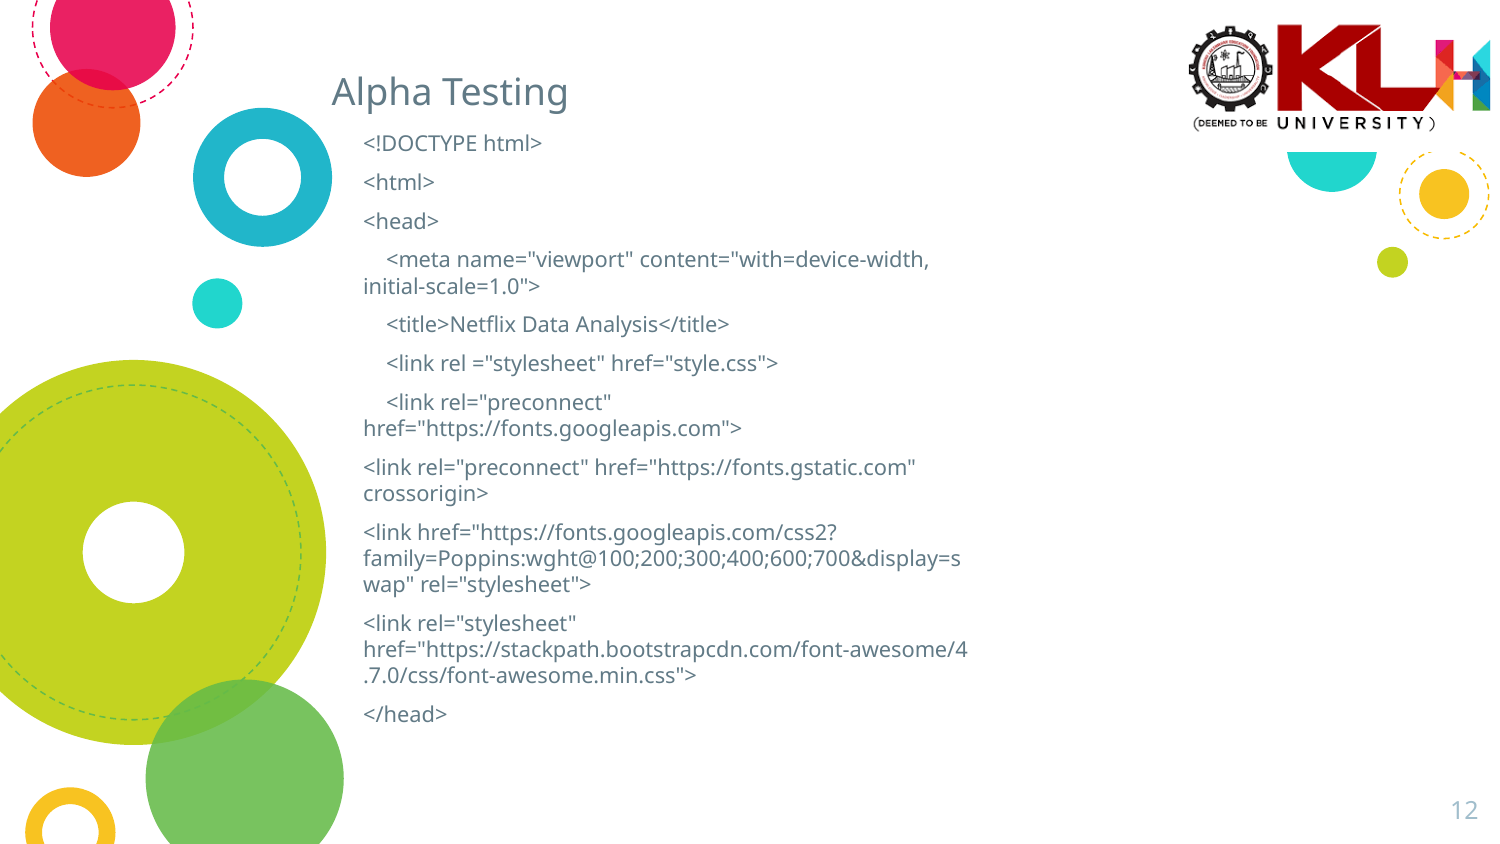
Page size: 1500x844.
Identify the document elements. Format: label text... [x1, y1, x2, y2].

list <!DOCTYPE html> <html> <head> <meta name="viewport" content="with=device-width, initial-scale=1.0"> <title>Netflix Data Analysis</title> <link rel ="stylesheet" href="style.css"> <link rel="preconnect" href="https://fonts.googleapis.com"> <link rel="preconnect" href="https://fonts.gstatic.com" crossorigin> <link href="https://fonts.googleapis.com/css2?family=Poppins:wght@100;200;300;400;600;700&display=swap" rel="stylesheet"> <link rel="stylesheet" href="https://stackpath.bootstrapcdn.com/font-awesome/4.7.0/css/font-awesome.min.css"> </head> [329, 114, 986, 844]
slide_number 12 [1416, 779, 1494, 844]
title Alpha Testing [316, 23, 1176, 129]
picture [1181, 0, 1500, 152]
